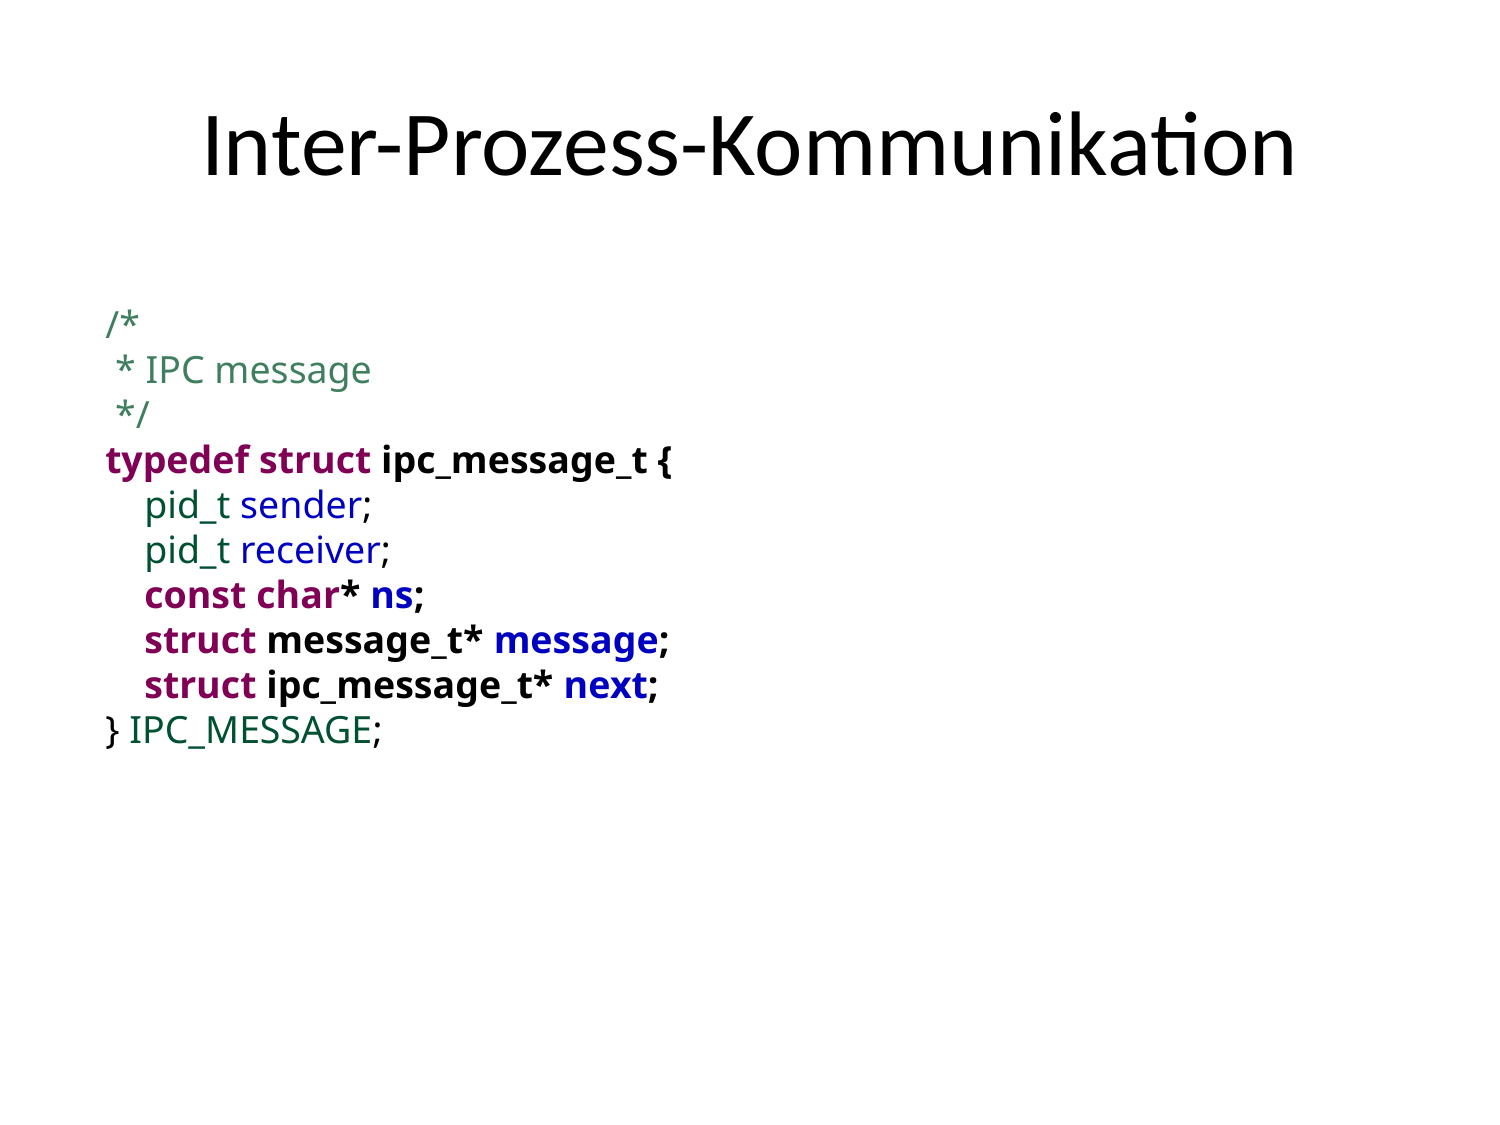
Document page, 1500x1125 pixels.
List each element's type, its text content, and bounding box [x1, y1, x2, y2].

title Inter-Prozess-Kommunikation [75, 45, 1425, 233]
text_box /* * IPC message */ typedef struct ipc_message_t { pid_t sender; pid_t receiver; const char* ns; struct message_t* message; struct ipc_message_t* next; } IPC_MESSAGE; [90, 293, 1409, 759]
